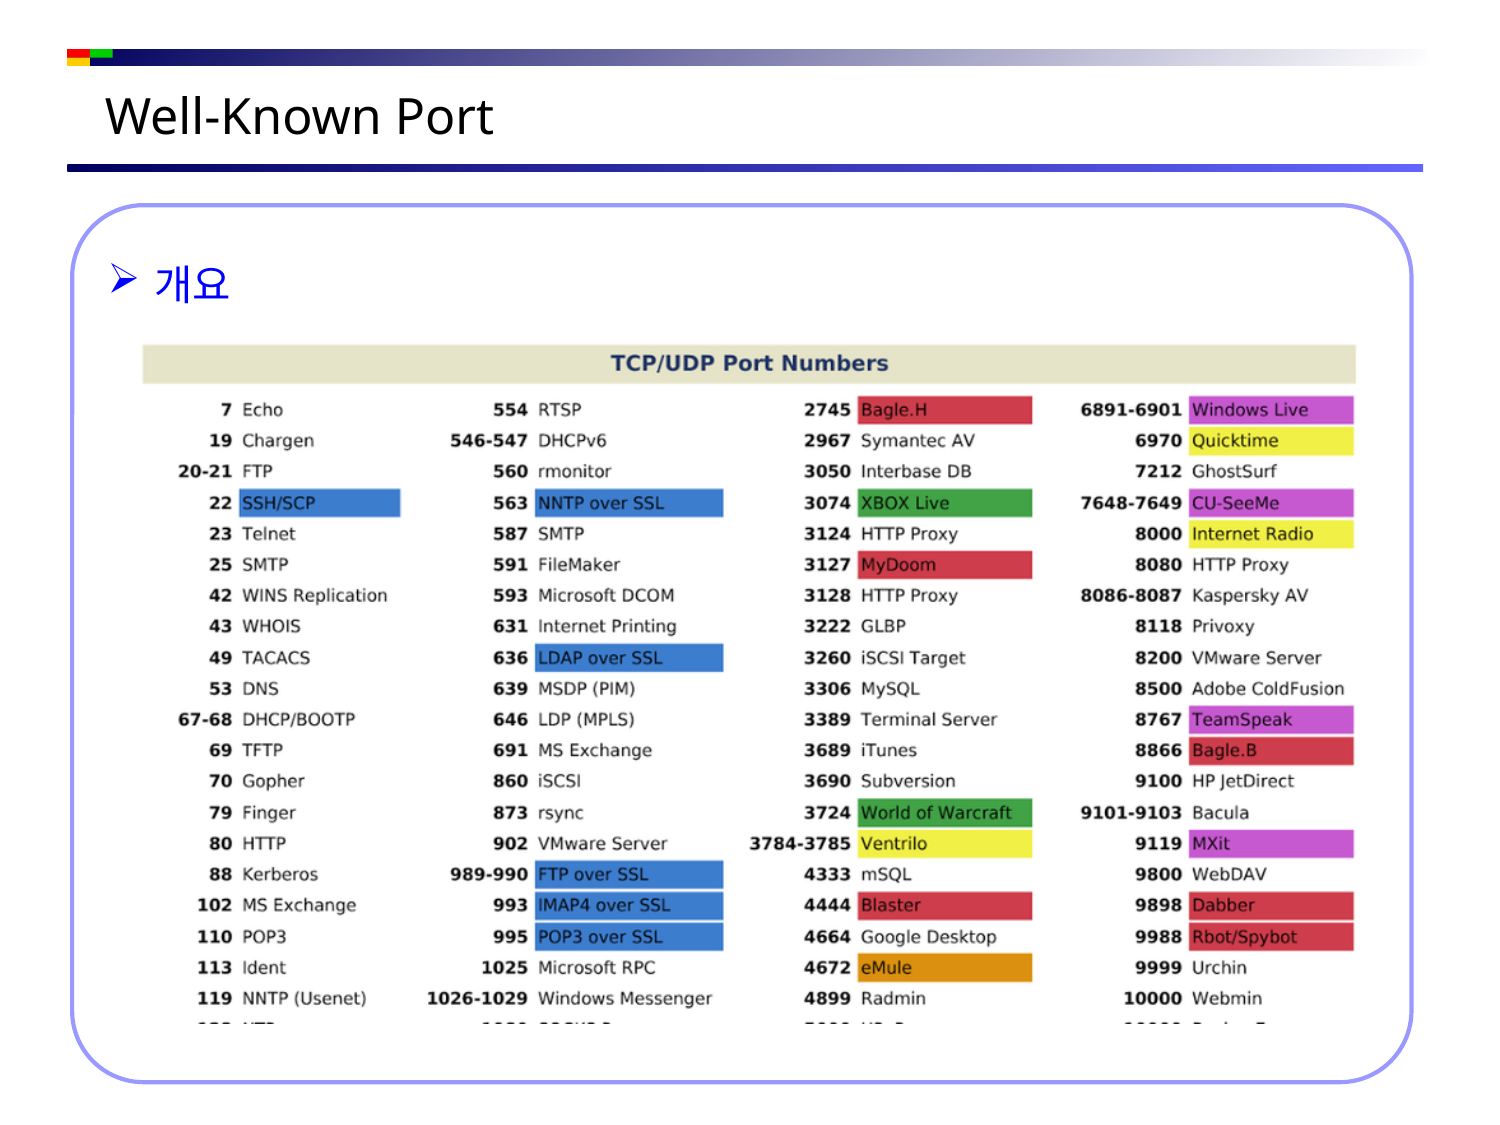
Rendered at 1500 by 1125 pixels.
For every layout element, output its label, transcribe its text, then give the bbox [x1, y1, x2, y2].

text_box 개요 [70, 203, 1414, 1085]
text_box Well-Known Port [90, 77, 1412, 152]
picture [97, 337, 1403, 1024]
